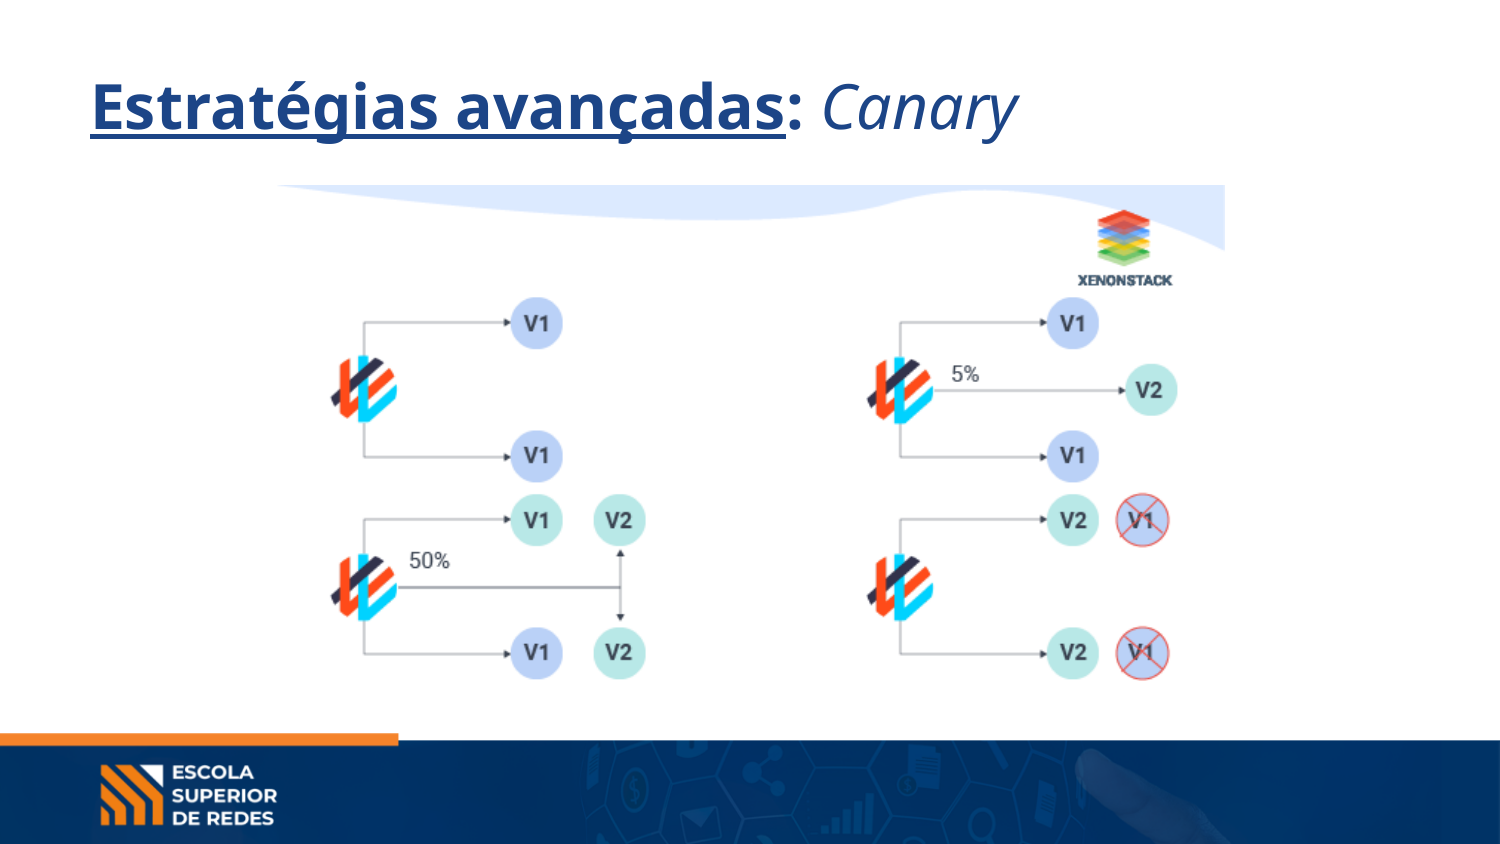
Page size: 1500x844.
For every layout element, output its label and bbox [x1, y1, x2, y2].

picture [277, 185, 1225, 719]
list [0, 1, 1500, 844]
